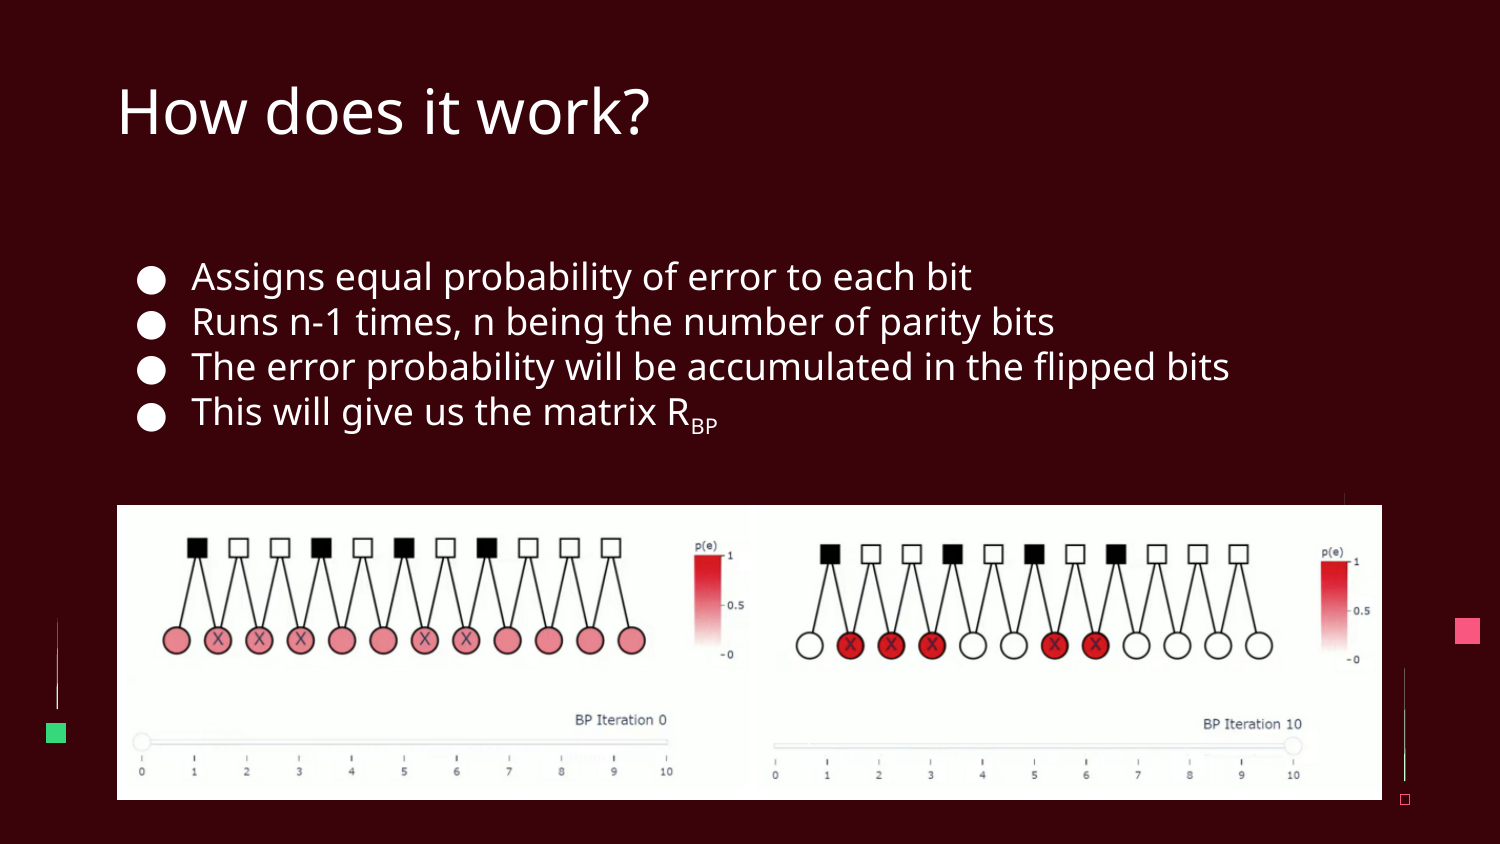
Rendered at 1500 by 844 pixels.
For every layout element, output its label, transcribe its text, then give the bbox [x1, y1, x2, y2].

picture [117, 505, 1383, 800]
list Assigns equal probability of error to each bit Runs n-1 times, n being the number of parity bits The error probability will be accumulated in the flipped bits This will give us the matrix RBP [101, 237, 1352, 443]
title How does it work? [101, 67, 1066, 163]
